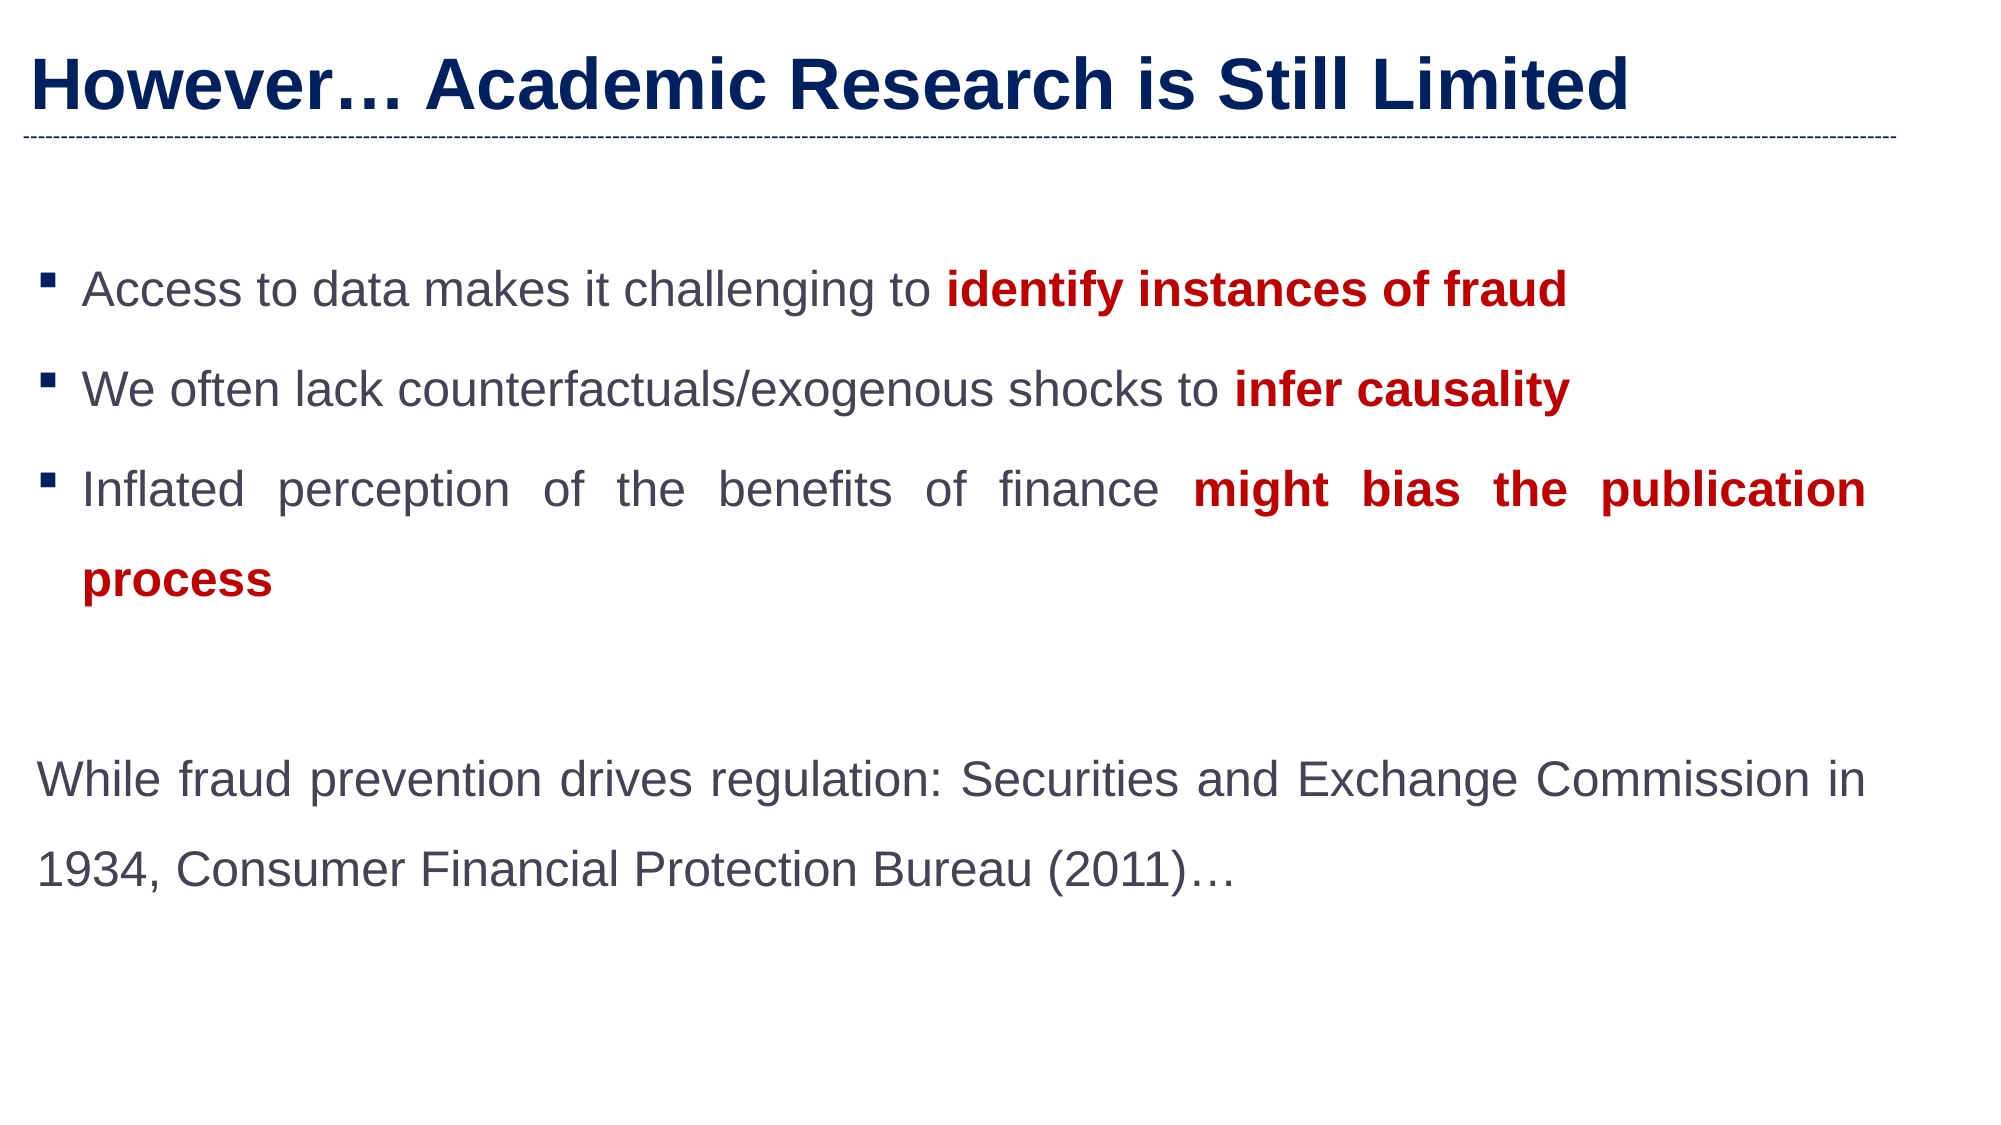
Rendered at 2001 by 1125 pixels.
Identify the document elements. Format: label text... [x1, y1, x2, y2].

list Access to data makes it challenging to identify instances of fraud We often lack counterfactuals/exogenous shocks to infer causality Inflated perception of the benefits of finance might bias the publication process While fraud prevention drives regulation: Securities and Exchange Commission in 1934, Consumer Financial Protection Bureau (2011)… [21, 149, 1882, 1001]
title However… Academic Research is Still Limited [15, 7, 1882, 132]
